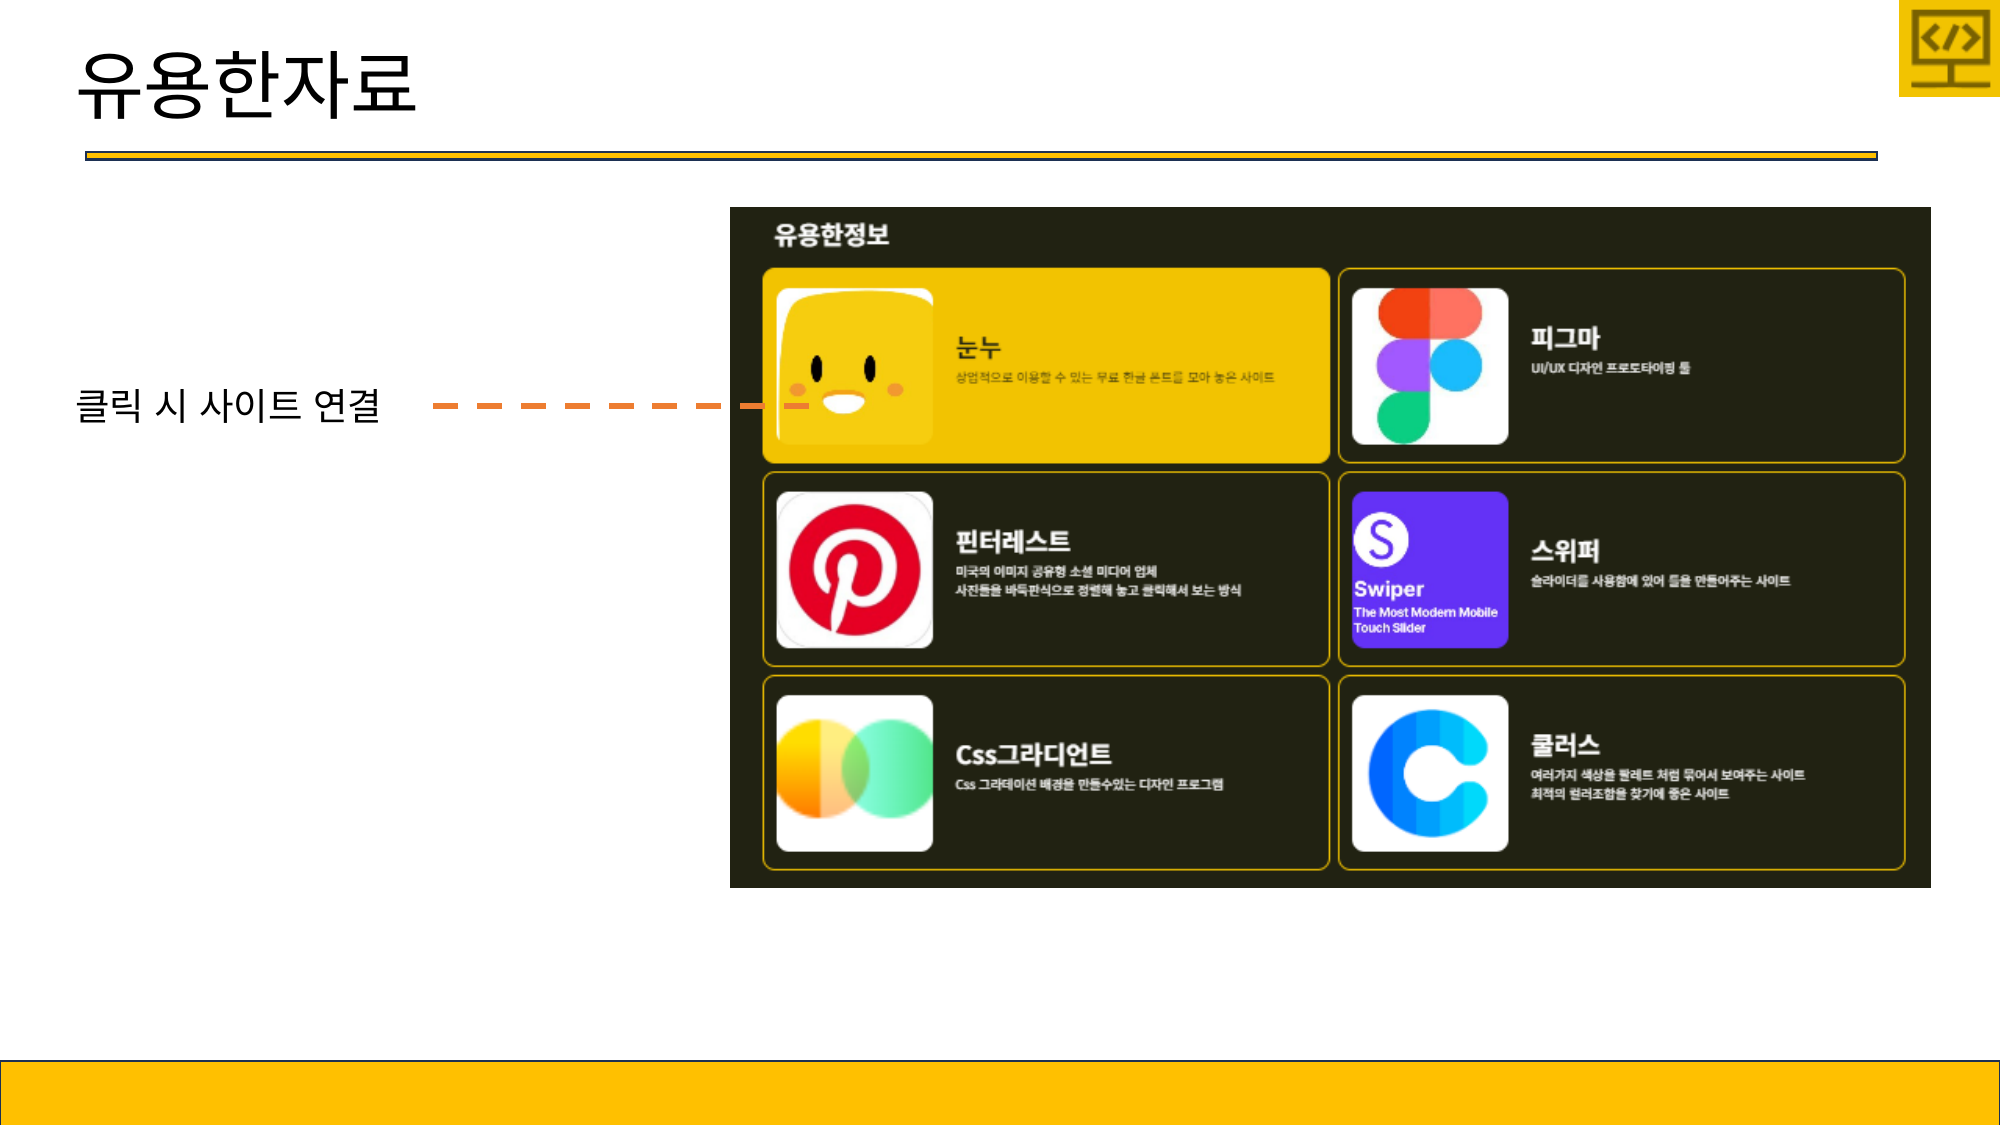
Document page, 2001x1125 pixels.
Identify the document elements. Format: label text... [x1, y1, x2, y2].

picture [1899, 0, 2000, 98]
text_box 유용한자료 [60, 31, 469, 137]
picture [730, 207, 1932, 888]
text_box [85, 152, 1878, 160]
text_box 클릭 시 사이트 연결 [59, 375, 434, 436]
text_box [0, 1060, 2000, 1125]
